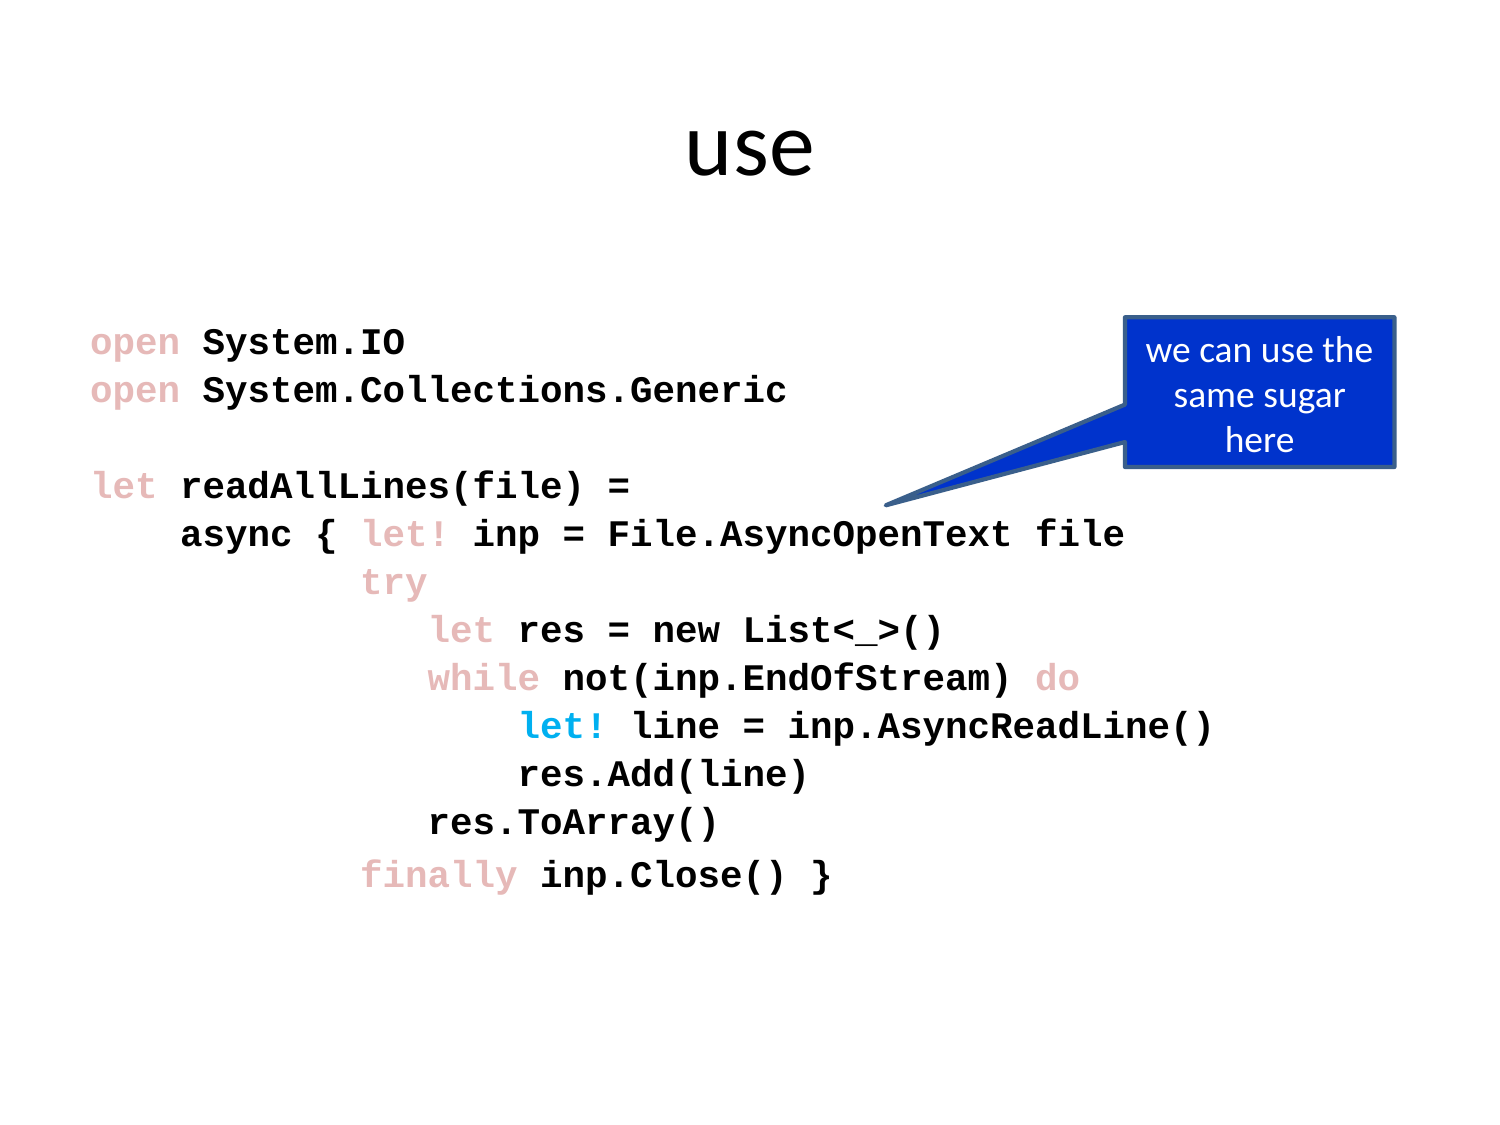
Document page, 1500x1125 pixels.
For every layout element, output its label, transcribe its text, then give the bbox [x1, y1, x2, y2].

list open System.IO open System.Collections.Generic let readAllLines(file) = async { let! inp = File.AsyncOpenText file try let res = new List<_>() while not(inp.EndOfStream) do let! line = inp.AsyncReadLine() res.Add(line) res.ToArray() finally inp.Close() } [75, 262, 1425, 1005]
text_box we can use the same sugar here [883, 315, 1397, 508]
title use [75, 45, 1425, 233]
